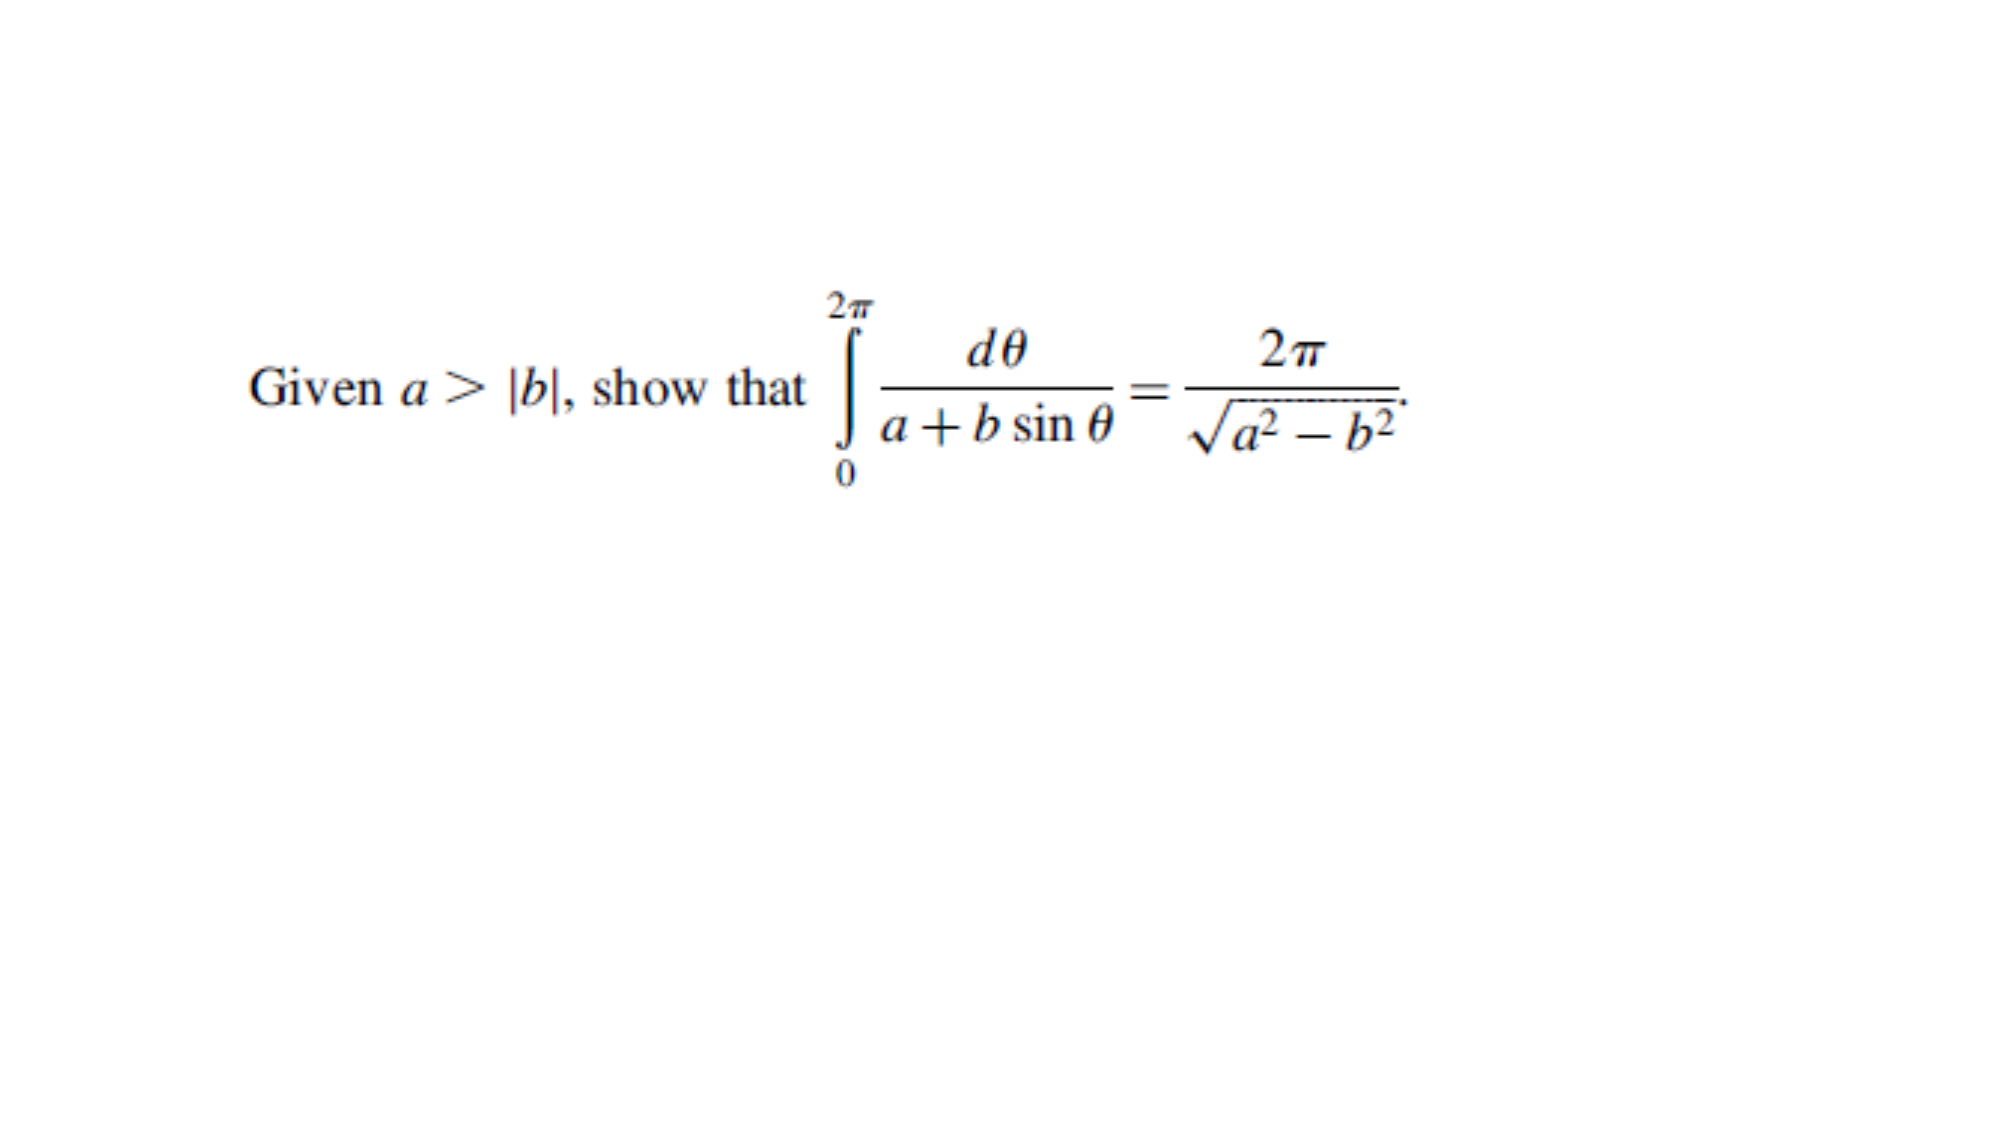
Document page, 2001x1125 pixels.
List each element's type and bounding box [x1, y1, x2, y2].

list [240, 271, 1448, 517]
